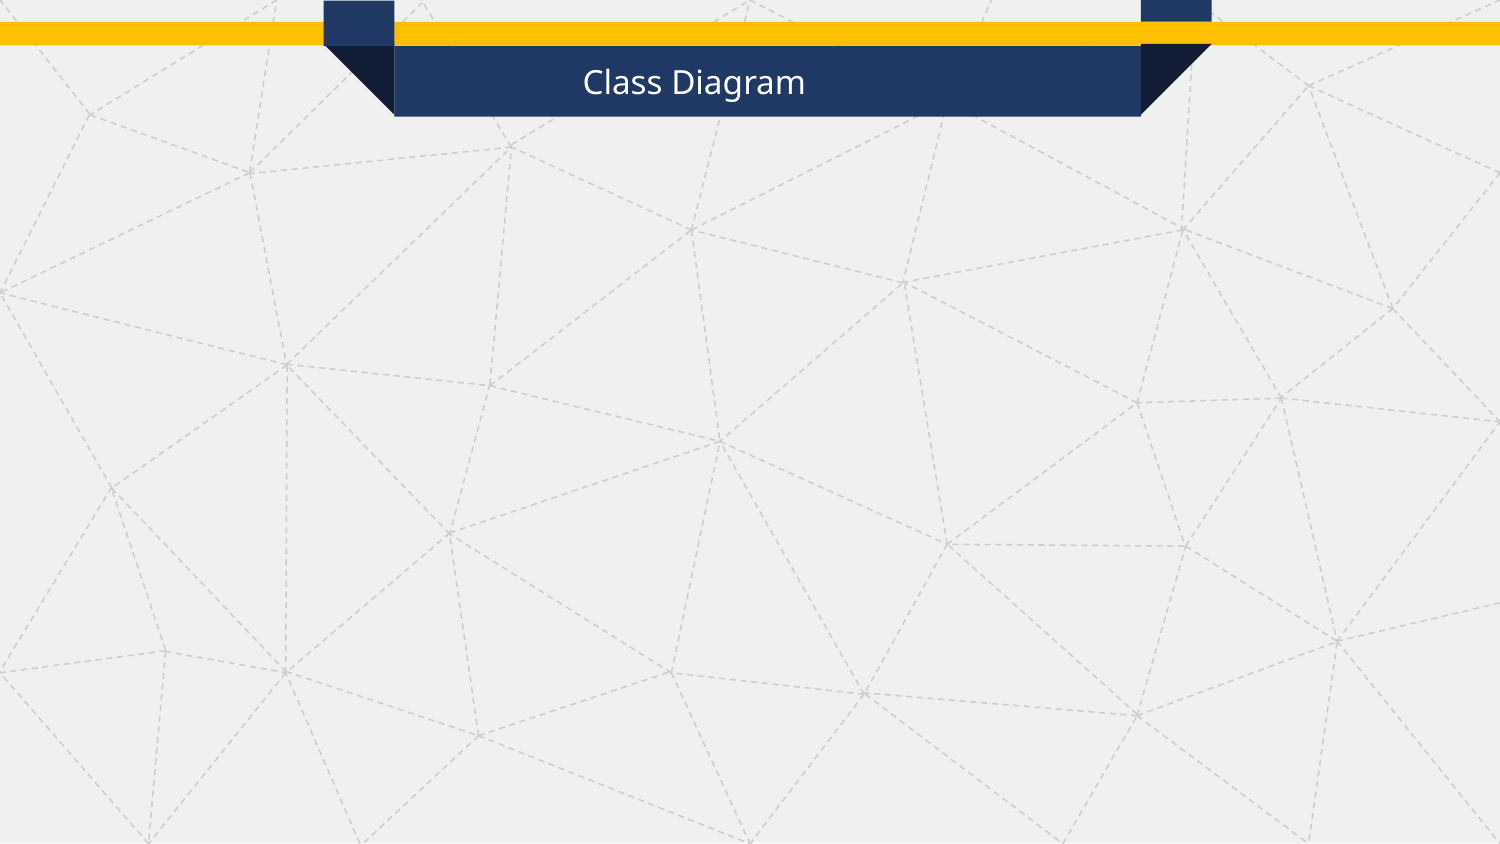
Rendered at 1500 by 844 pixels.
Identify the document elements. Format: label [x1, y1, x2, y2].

text_box [0, 0, 1500, 117]
